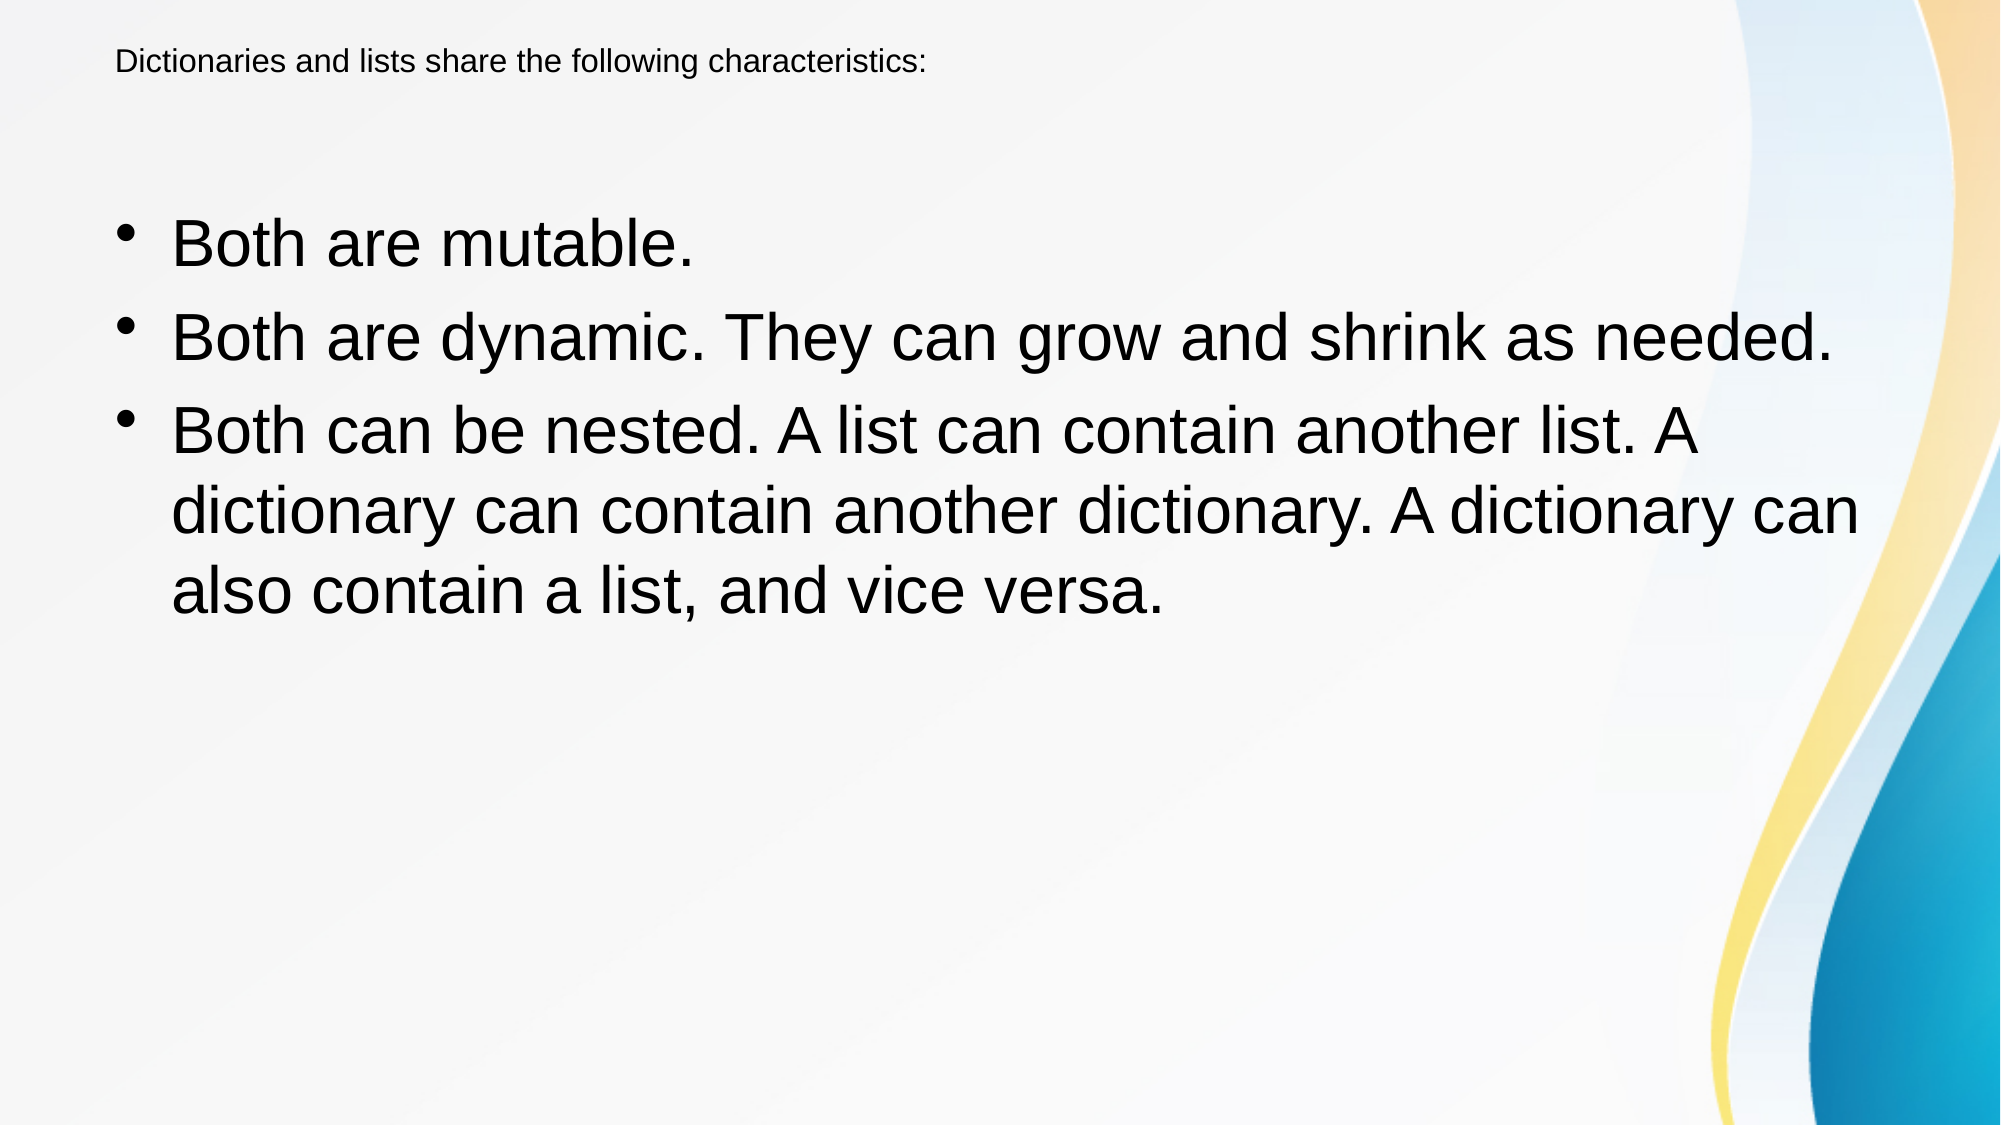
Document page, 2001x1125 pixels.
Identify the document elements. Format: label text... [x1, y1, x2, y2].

list Both are mutable. Both are dynamic. They can grow and shrink as needed. Both can be nested. A list can contain another list. A dictionary can contain another dictionary. A dictionary can also contain a list, and vice versa. [99, 192, 1901, 1006]
title Dictionaries and lists share the following characteristics: [99, 30, 1901, 127]
picture [0, 0, 2001, 1125]
